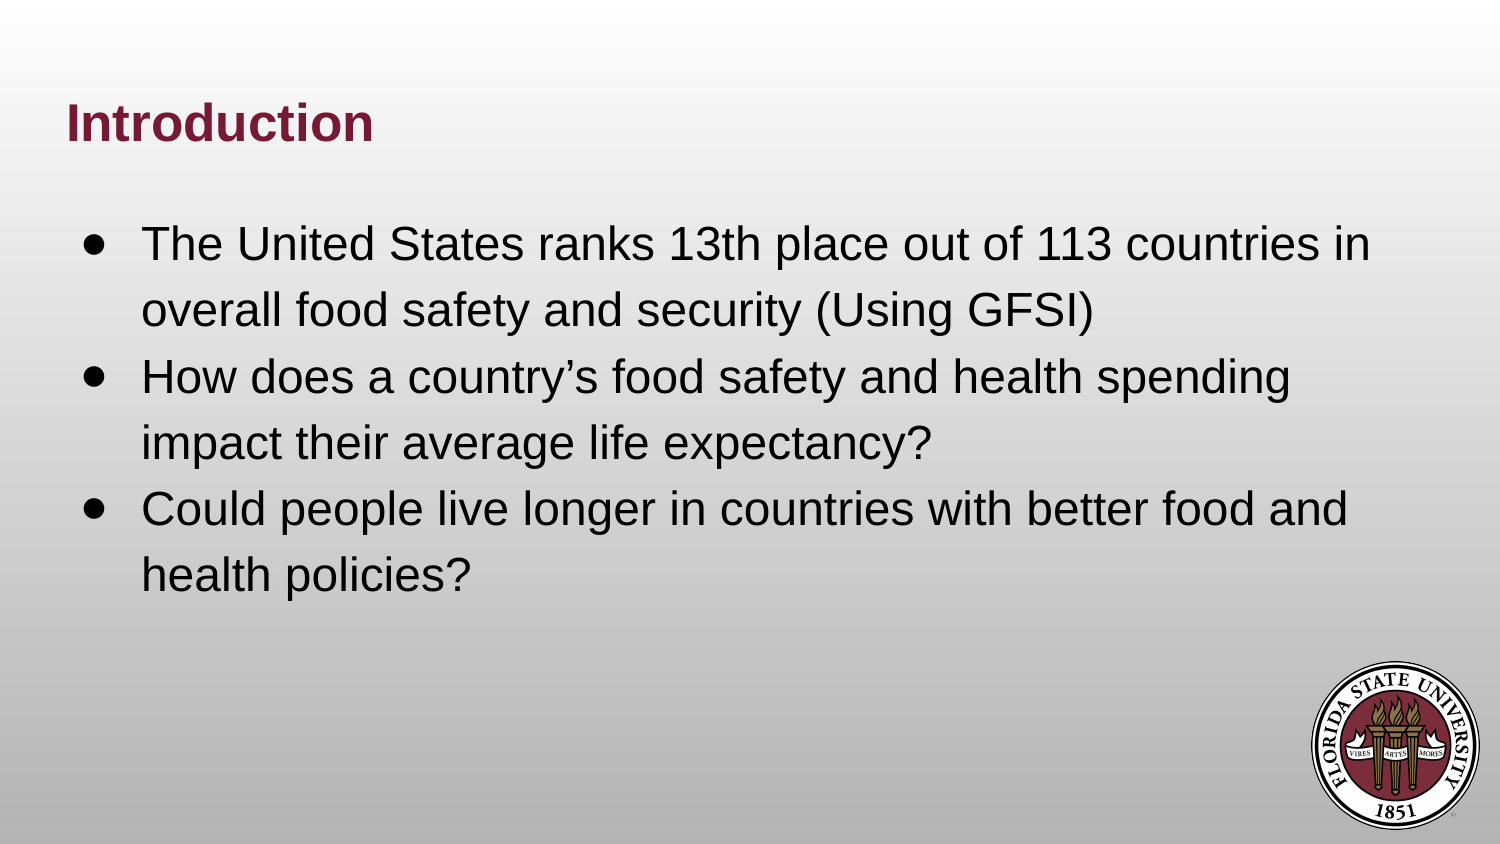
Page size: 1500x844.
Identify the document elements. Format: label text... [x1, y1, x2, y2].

list The United States ranks 13th place out of 113 countries in overall food safety and security (Using GFSI) How does a country’s food safety and health spending impact their average life expectancy? Could people live longer in countries with better food and health policies? [51, 189, 1449, 750]
picture [1311, 661, 1480, 830]
title Introduction [51, 72, 1449, 167]
